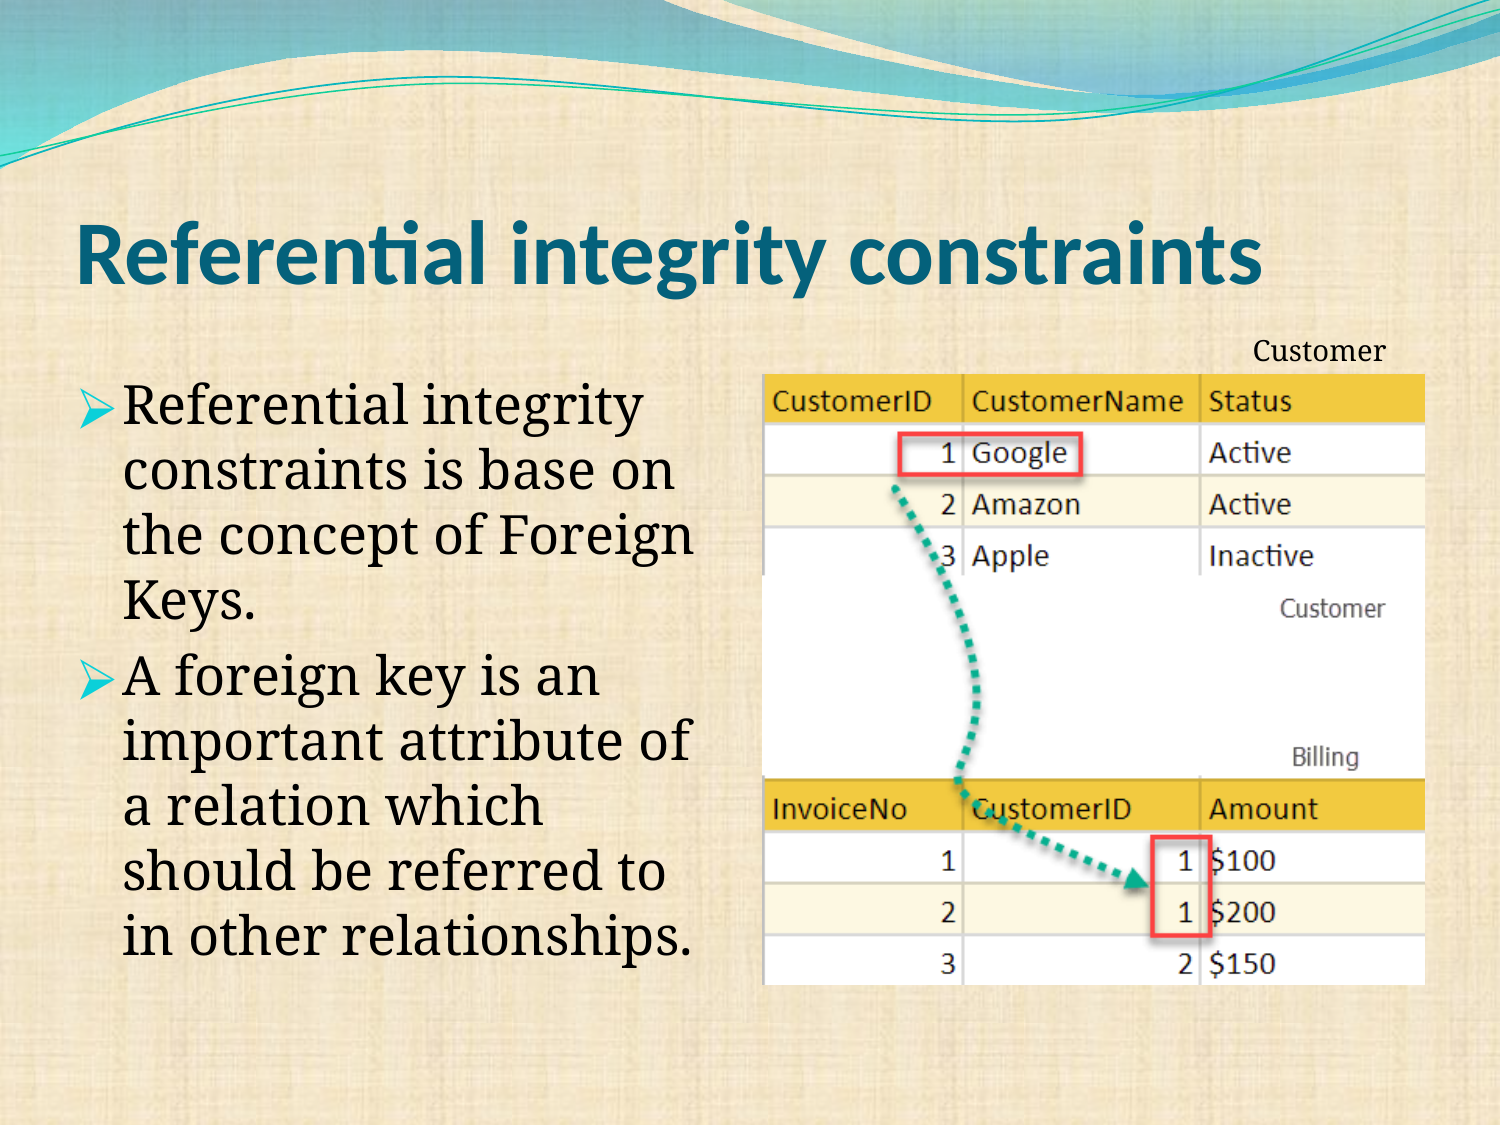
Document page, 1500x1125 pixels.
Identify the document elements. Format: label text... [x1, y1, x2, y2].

list Referential integrity constraints is base on the concept of Foreign Keys. A foreign key is an important attribute of a relation which should be referred to in other relationships. [62, 362, 725, 1090]
text_box Customer [1237, 324, 1438, 375]
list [762, 374, 1426, 985]
title Referential integrity constraints [75, 115, 1425, 303]
